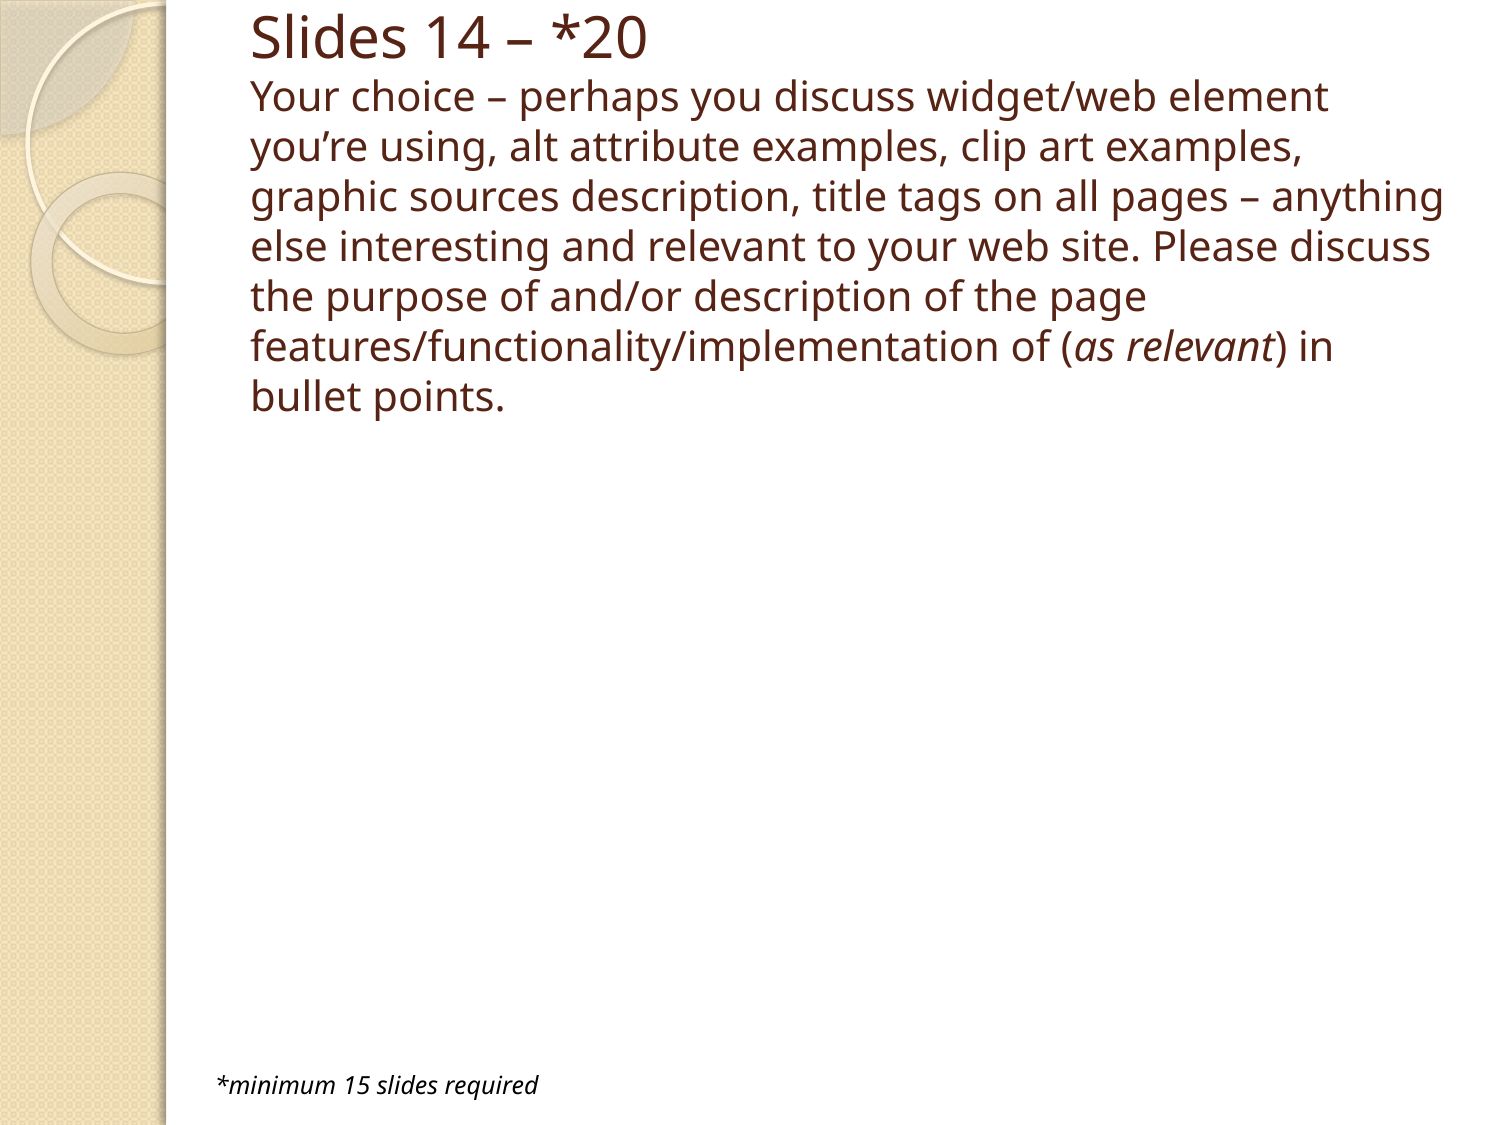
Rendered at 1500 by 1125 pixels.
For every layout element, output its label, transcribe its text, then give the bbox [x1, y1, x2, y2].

text_box *minimum 15 slides required [199, 1062, 800, 1108]
title Slides 14 – *20 Your choice – perhaps you discuss widget/web element you’re using, alt attribute examples, clip art examples, graphic sources description, title tags on all pages – anything else interesting and relevant to your web site. Please discuss the purpose of and/or description of the page features/functionality/implementation of (as relevant) in bullet points. [235, 45, 1466, 375]
